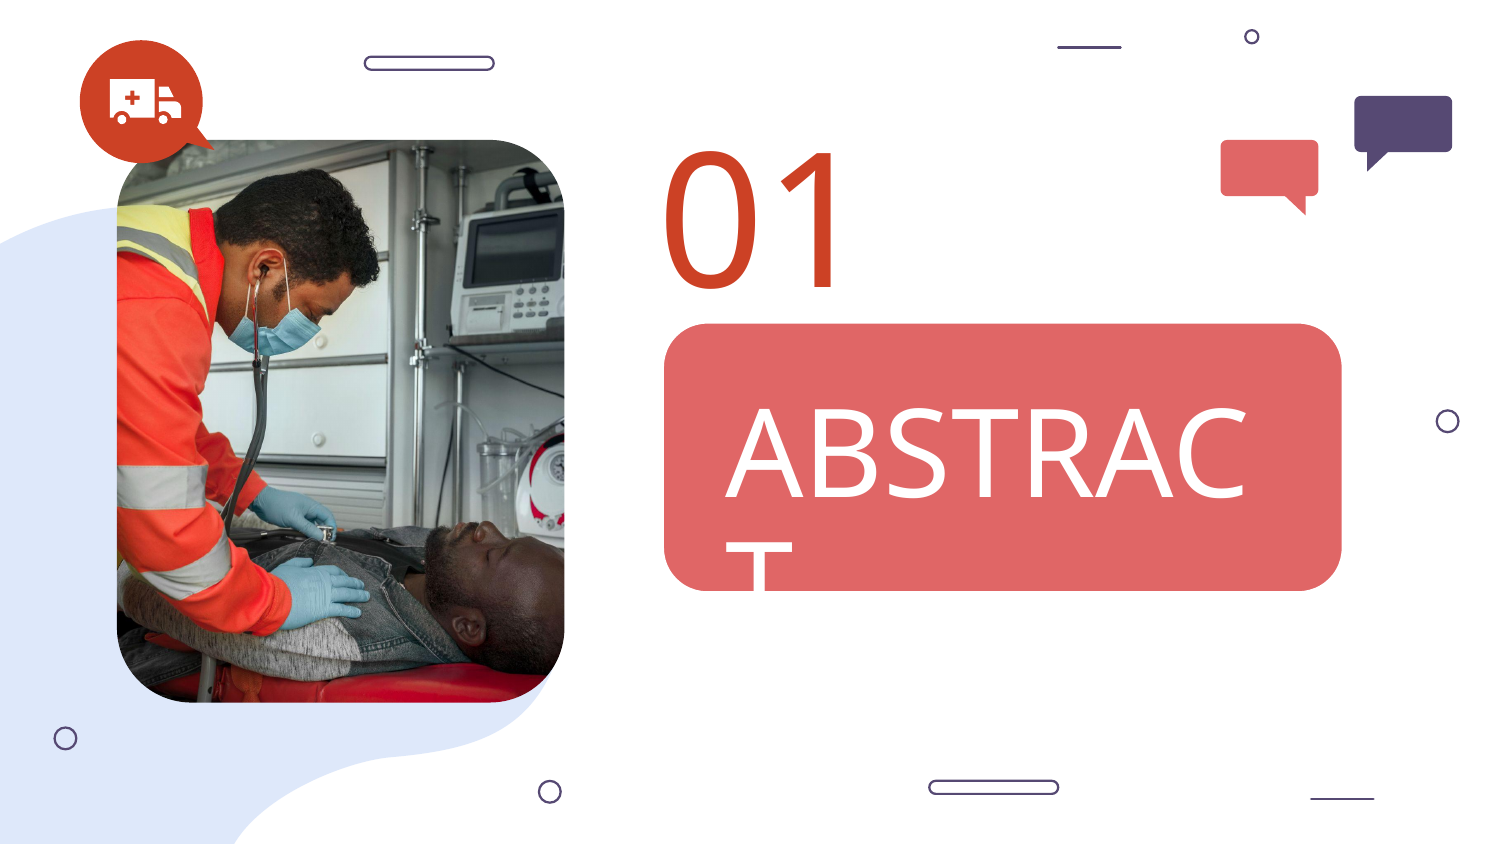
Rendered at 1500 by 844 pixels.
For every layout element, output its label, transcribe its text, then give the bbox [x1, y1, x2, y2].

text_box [1354, 95, 1453, 172]
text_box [661, 319, 1344, 596]
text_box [76, 39, 215, 164]
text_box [1220, 139, 1319, 216]
picture [116, 139, 565, 703]
title 01 [641, 88, 917, 337]
